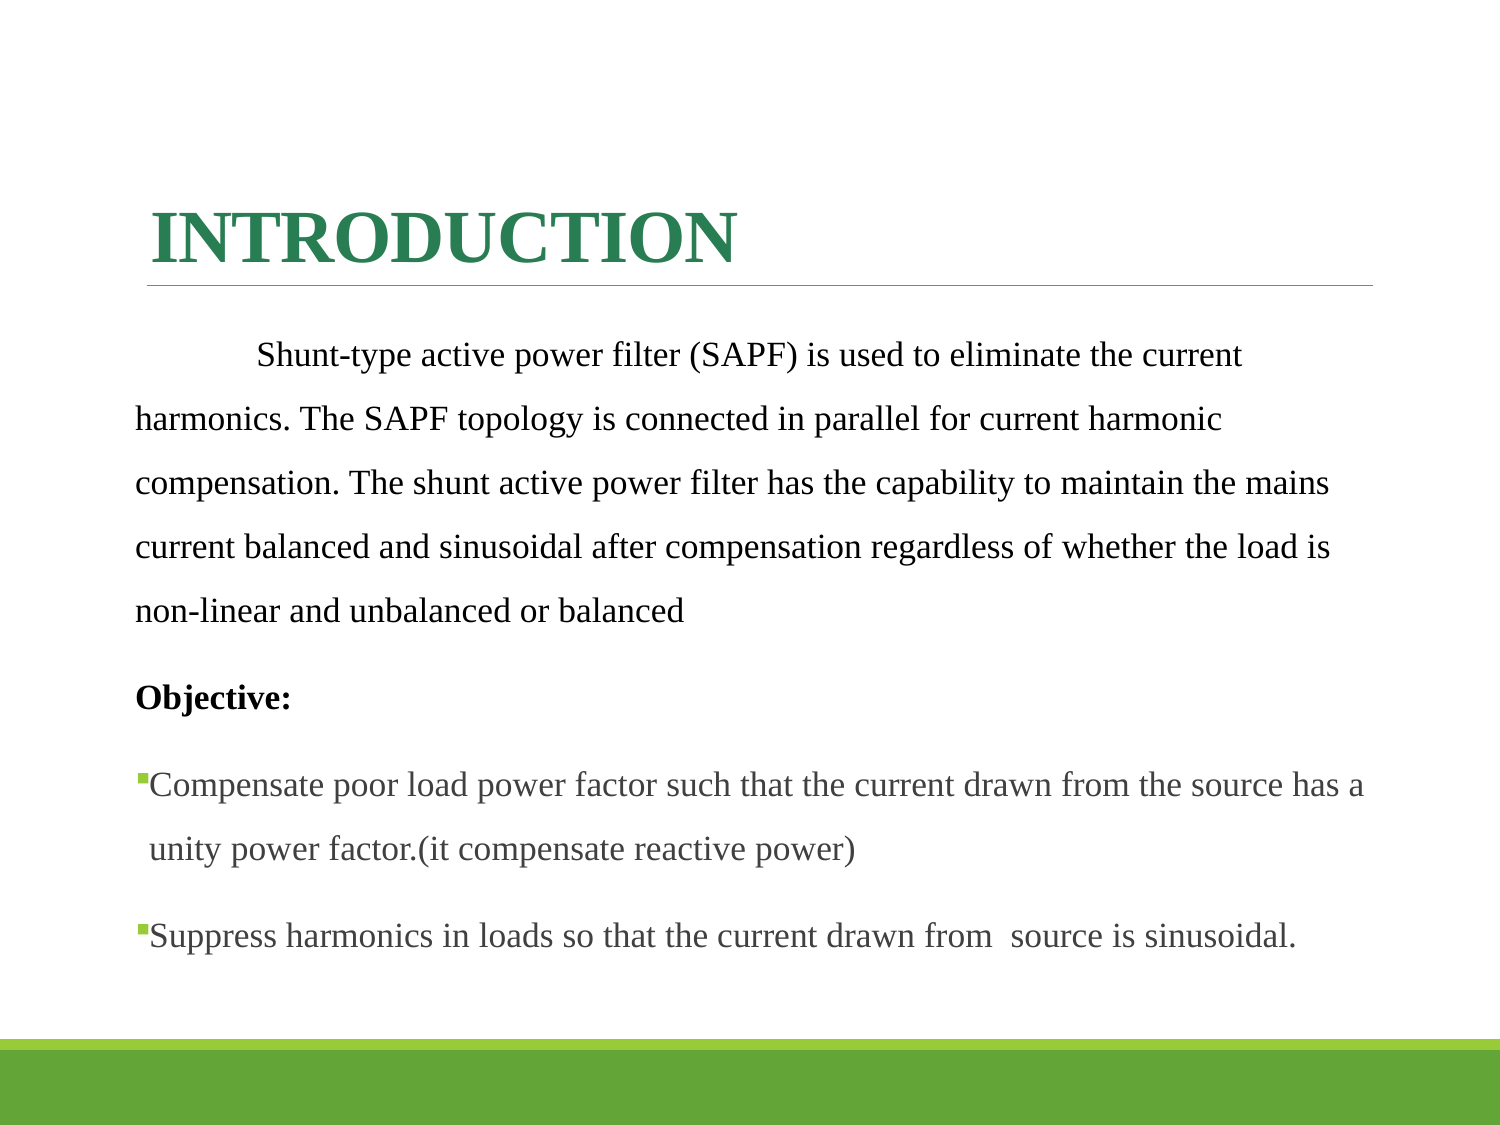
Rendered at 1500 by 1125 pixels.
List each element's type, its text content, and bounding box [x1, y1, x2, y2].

title INTRODUCTION [135, 47, 1373, 285]
list Shunt-type active power filter (SAPF) is used to eliminate the current harmonics. The SAPF topology is connected in parallel for current harmonic compensation. The shunt active power filter has the capability to maintain the mains current balanced and sinusoidal after compensation regardless of whether the load is non-linear and unbalanced or balanced Objective: Compensate poor load power factor such that the current drawn from the source has a unity power factor.(it compensate reactive power) Suppress harmonics in loads so that the current drawn from source is sinusoidal. [135, 302, 1373, 963]
